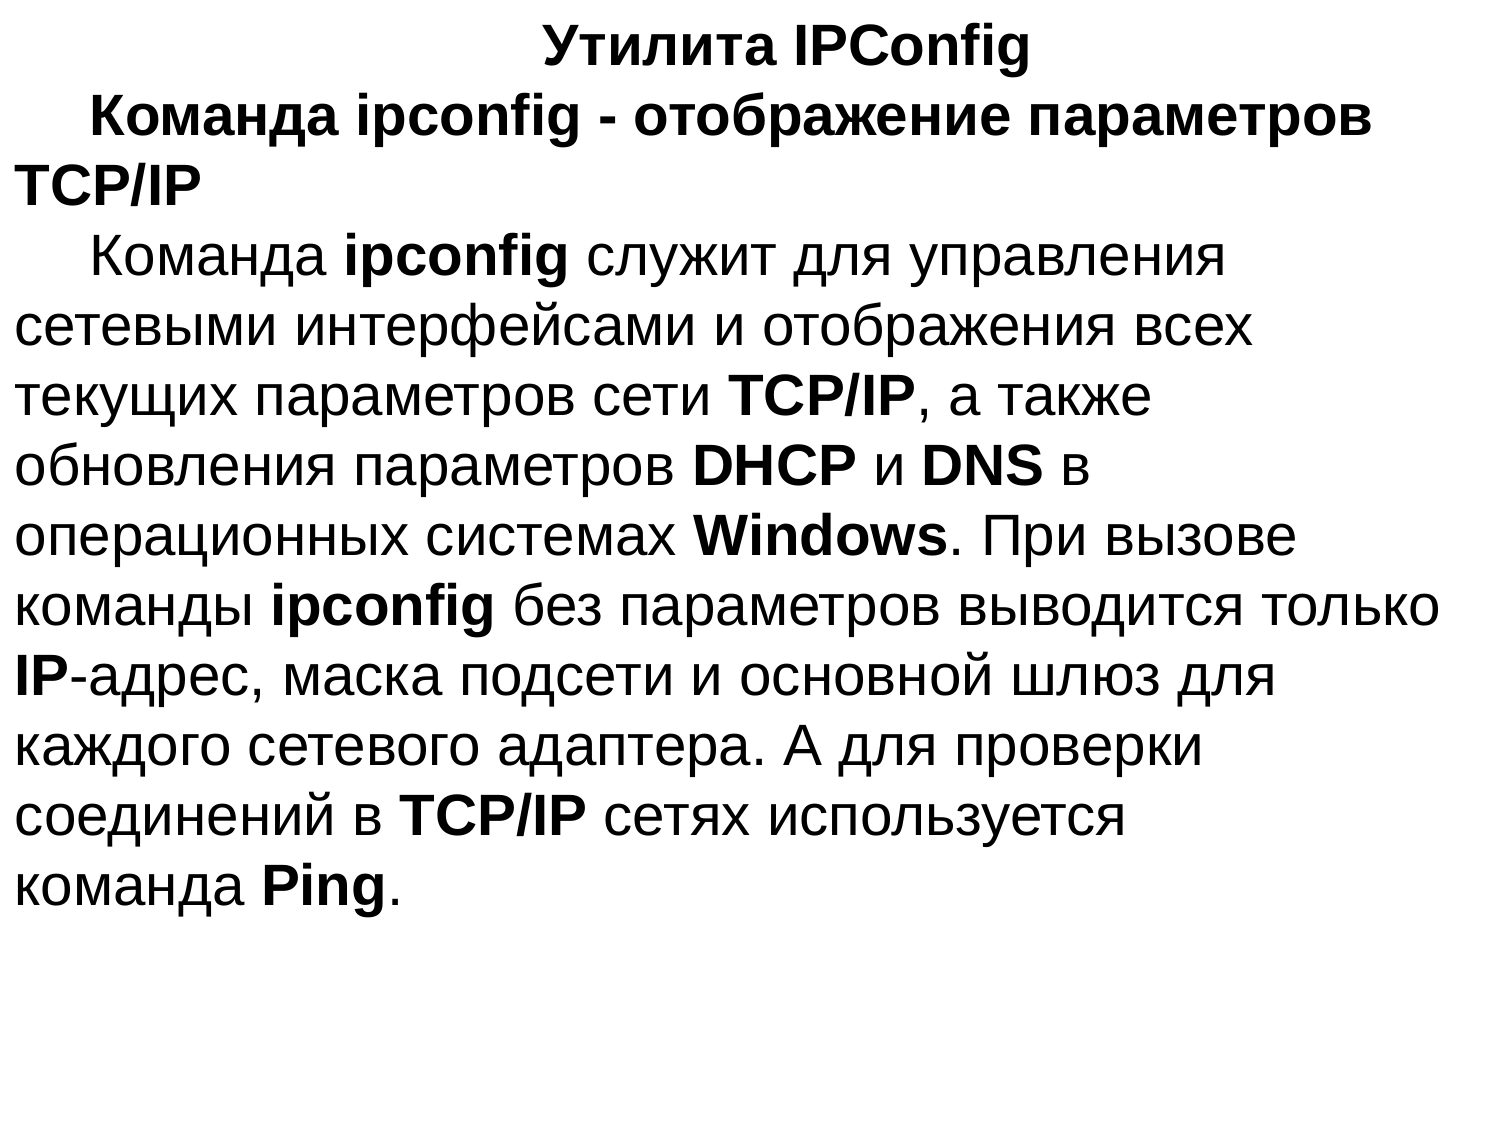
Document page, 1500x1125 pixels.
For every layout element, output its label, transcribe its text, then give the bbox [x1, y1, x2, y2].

text_box Утилита IPConfig Команда ipconfig - отображение параметров TCP/IP Команда ipconfig служит для управления сетевыми интерфейсами и отображения всех текущих параметров сети TCP/IP, а также обновления параметров DHCP и DNS в операционных системах Windows. При вызове команды ipconfig без параметров выводится только IP-адрес, маска подсети и основной шлюз для каждого сетевого адаптера. А для проверки соединений в TCP/IP сетях используется команда Ping. [0, 0, 1500, 925]
